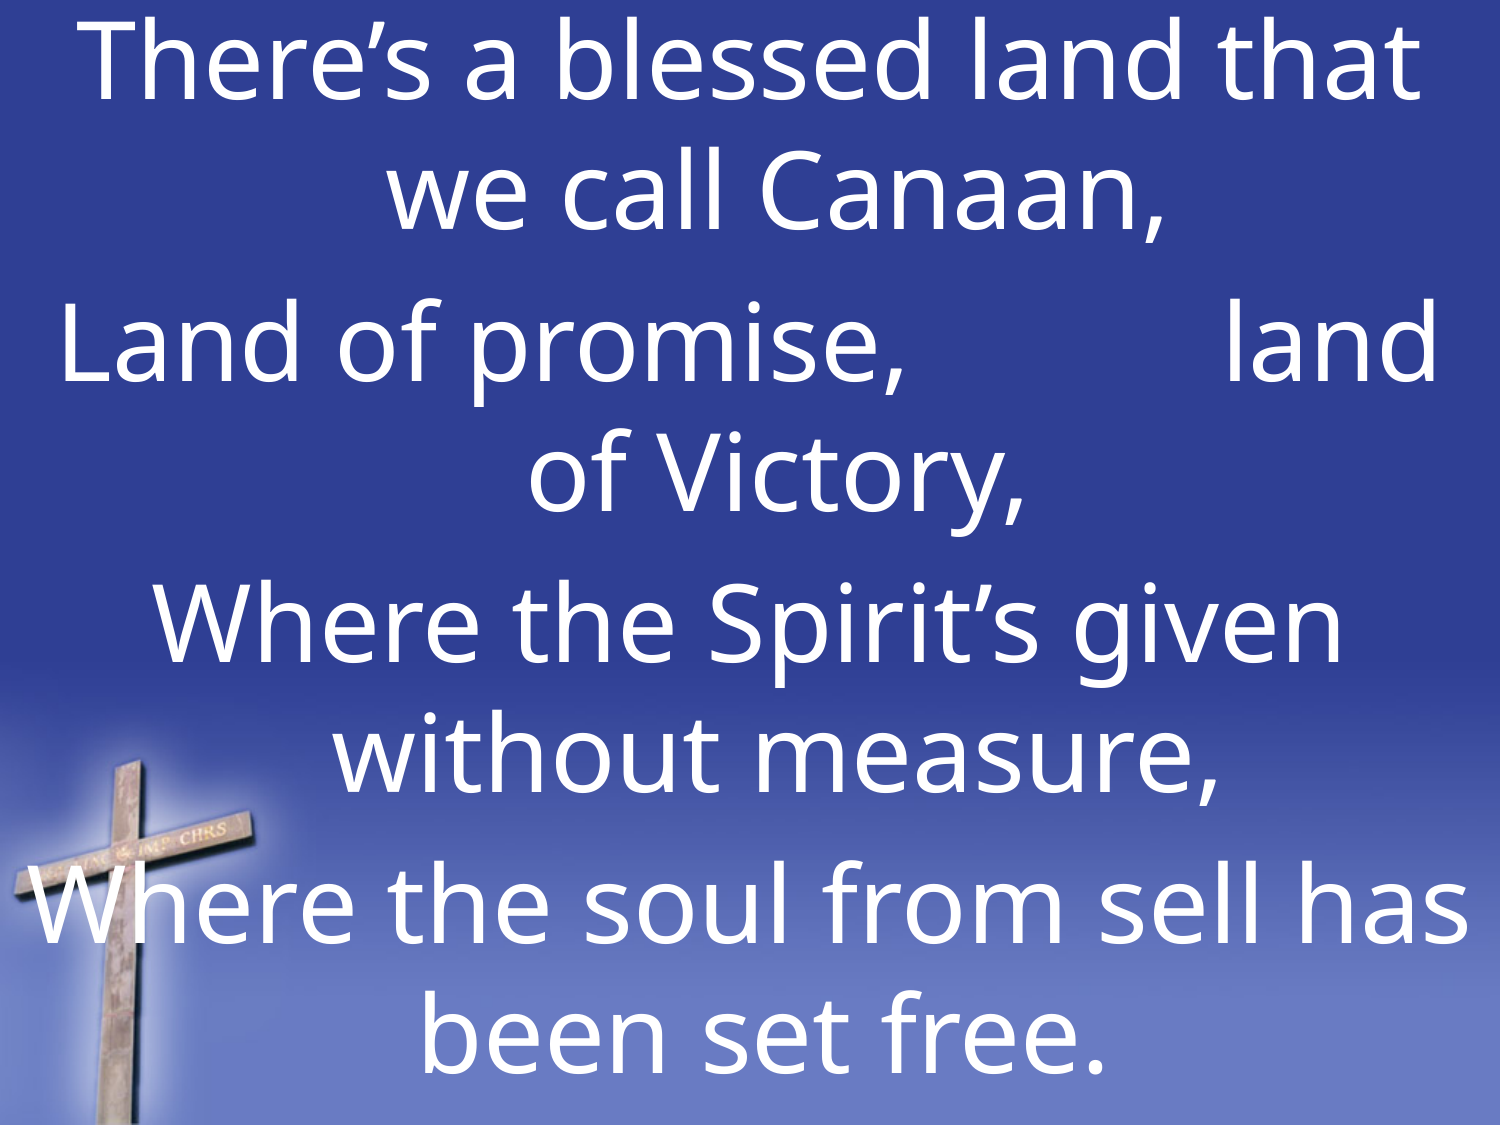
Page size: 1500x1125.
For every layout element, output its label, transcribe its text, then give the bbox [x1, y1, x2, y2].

list There’s a blessed land that we call Canaan, Land of promise, land of Victory, Where the Spirit’s given without measure, Where the soul from sell has been set free. [0, 0, 1500, 1125]
